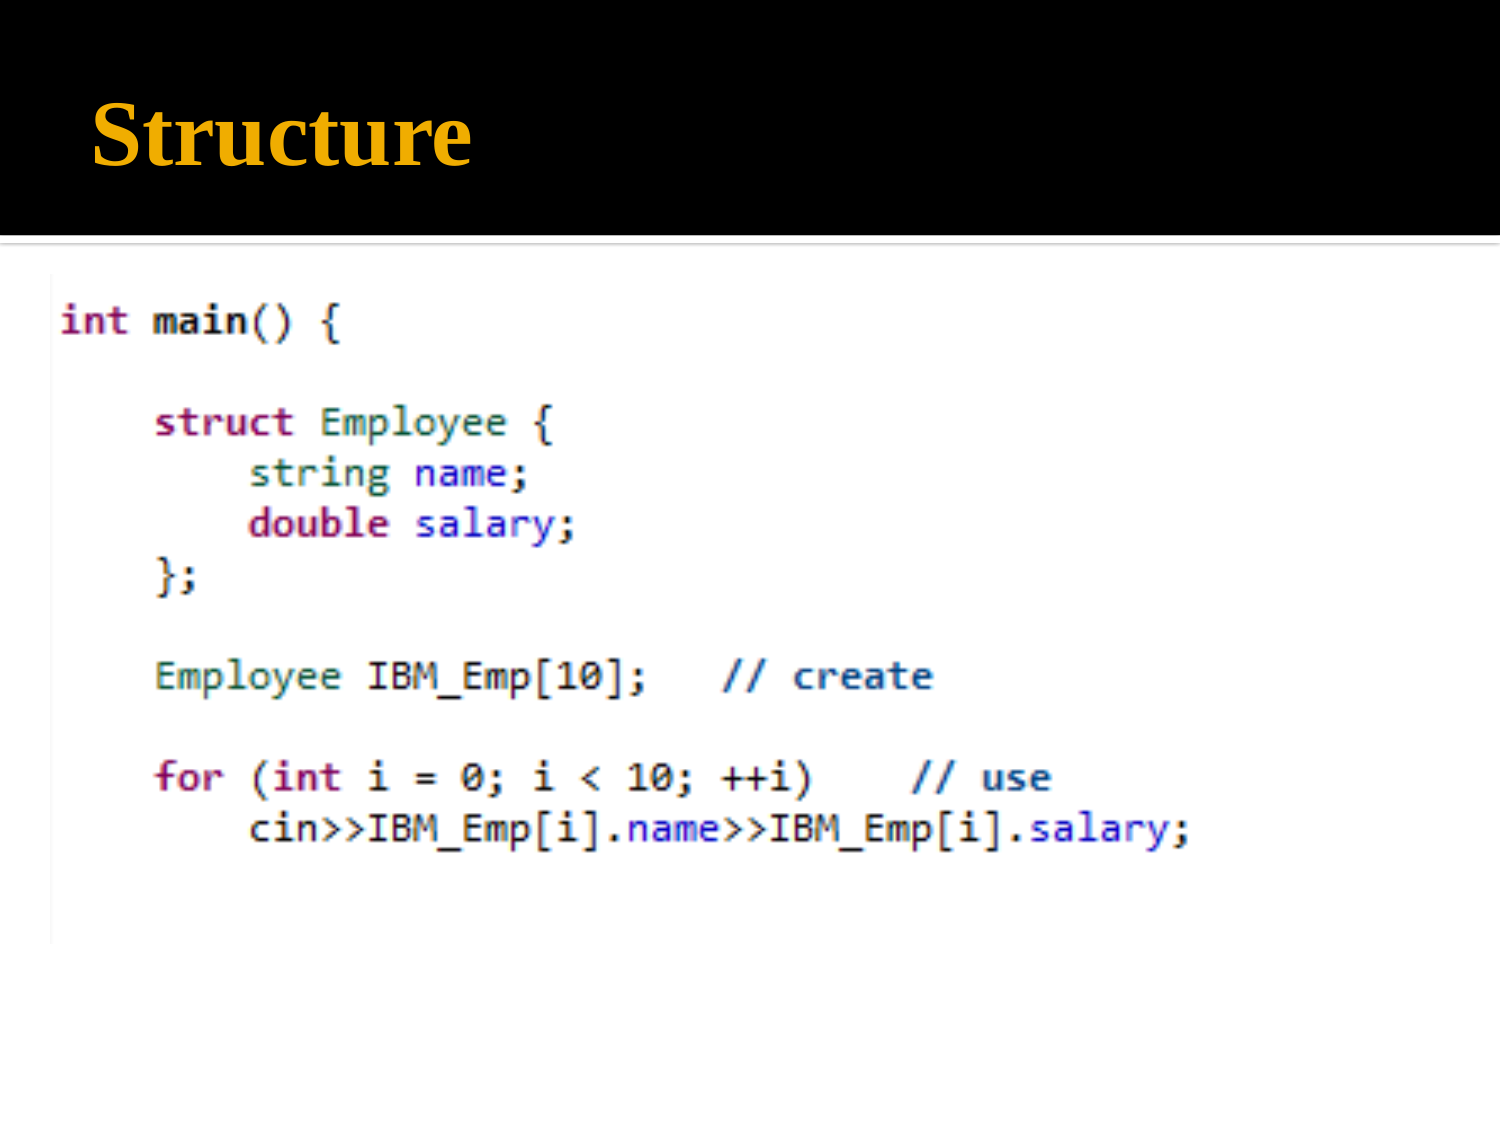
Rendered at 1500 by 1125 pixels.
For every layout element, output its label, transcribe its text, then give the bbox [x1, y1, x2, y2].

title Structure [75, 25, 1425, 231]
picture [49, 274, 1226, 944]
